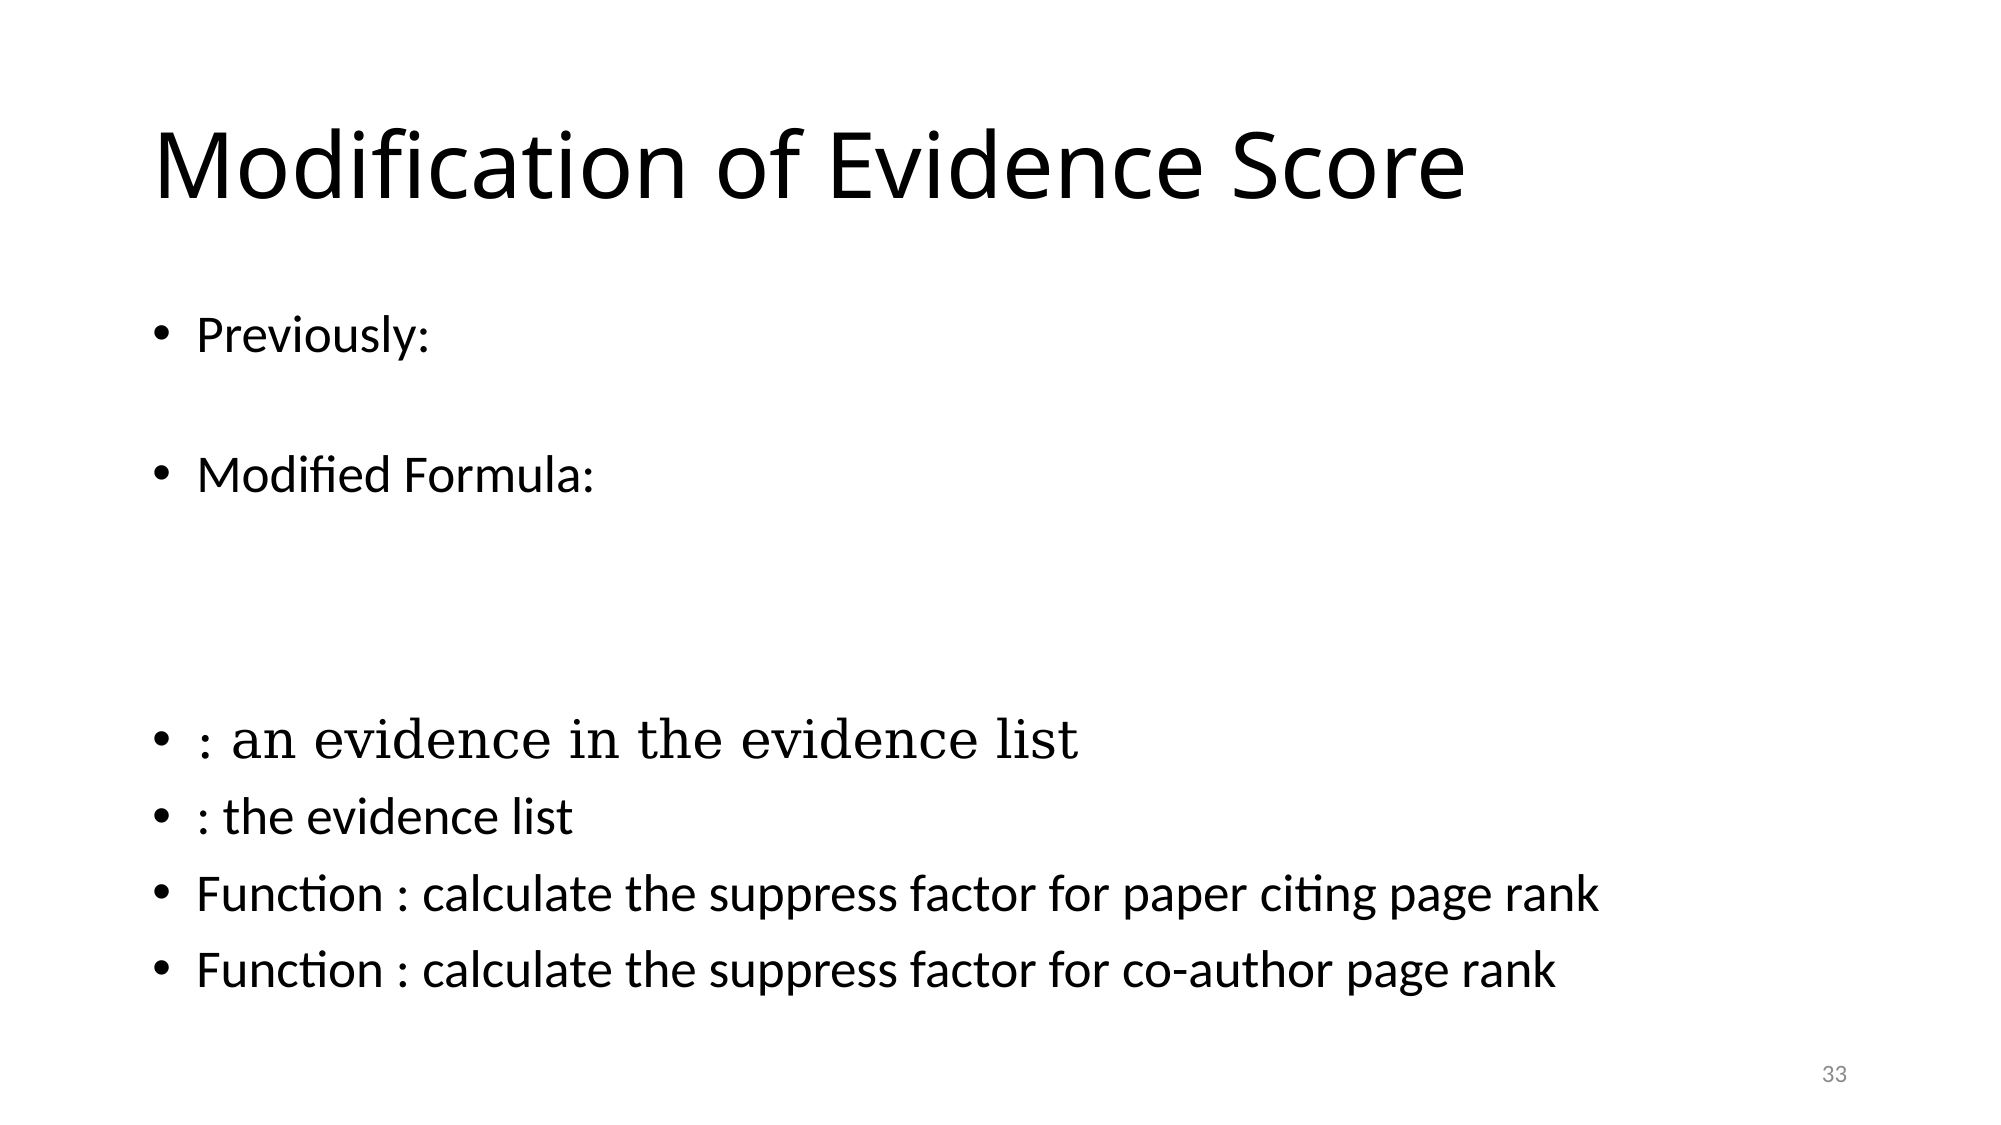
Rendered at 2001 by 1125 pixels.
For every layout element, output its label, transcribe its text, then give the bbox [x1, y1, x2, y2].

title Modification of Evidence Score [137, 59, 1863, 278]
slide_number 33 [1412, 1042, 1863, 1103]
